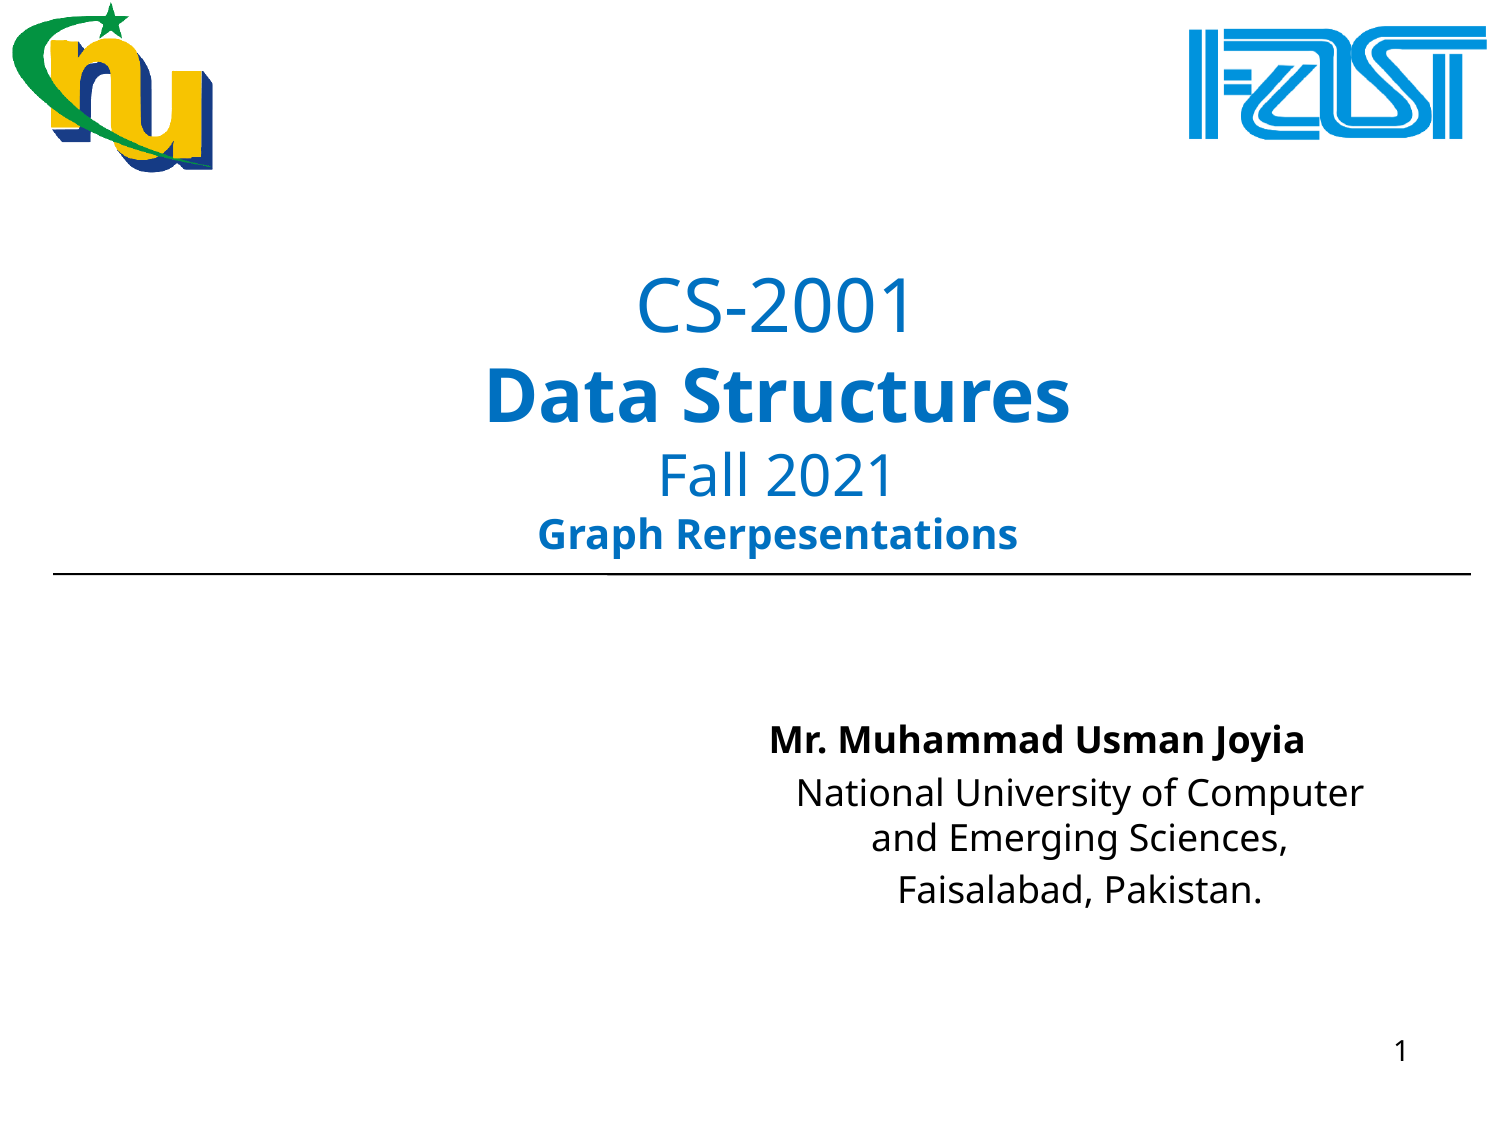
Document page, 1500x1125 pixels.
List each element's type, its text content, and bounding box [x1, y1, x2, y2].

subtitle Mr. Muhammad Usman Joyia National University of Computer and Emerging Sciences, Faisalabad, Pakistan. [662, 656, 1413, 932]
title CS-2001 Data Structures Fall 2021 Graph Rerpesentations [115, 254, 1441, 471]
slide_number 1 [1074, 1024, 1426, 1103]
picture [10, 0, 215, 176]
picture [1187, 24, 1488, 141]
